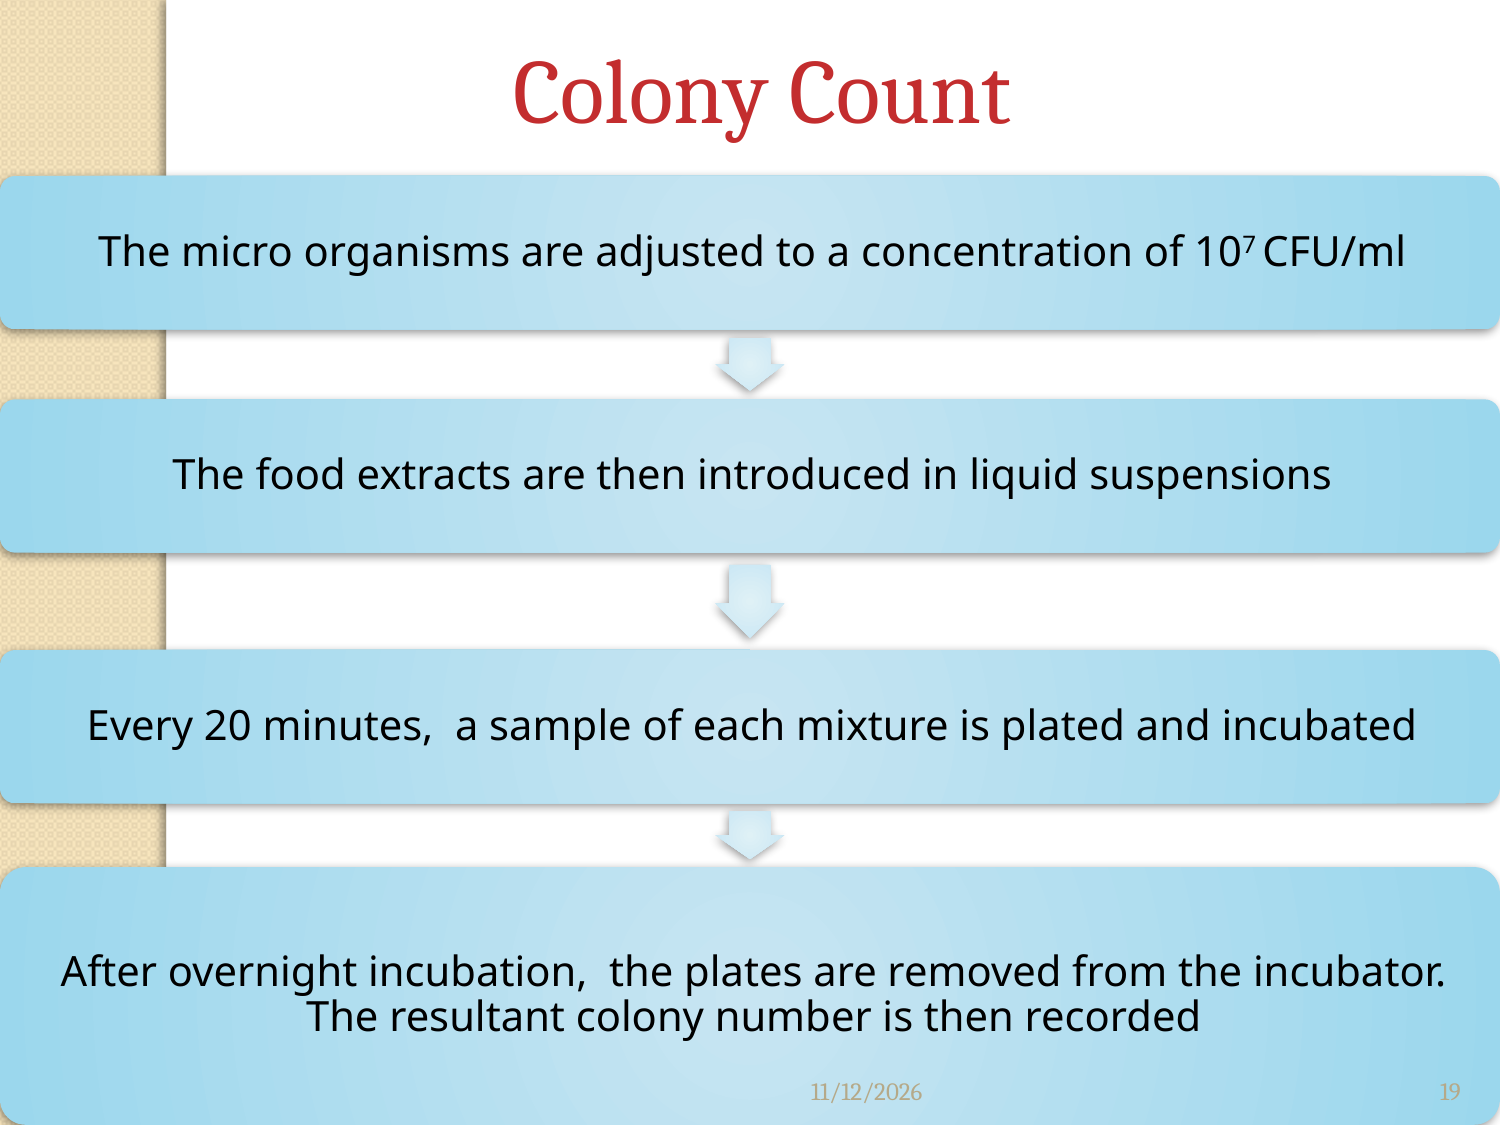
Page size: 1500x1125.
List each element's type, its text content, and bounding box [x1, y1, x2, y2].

text_box Colony Count [274, 24, 1250, 150]
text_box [0, 174, 1500, 1125]
